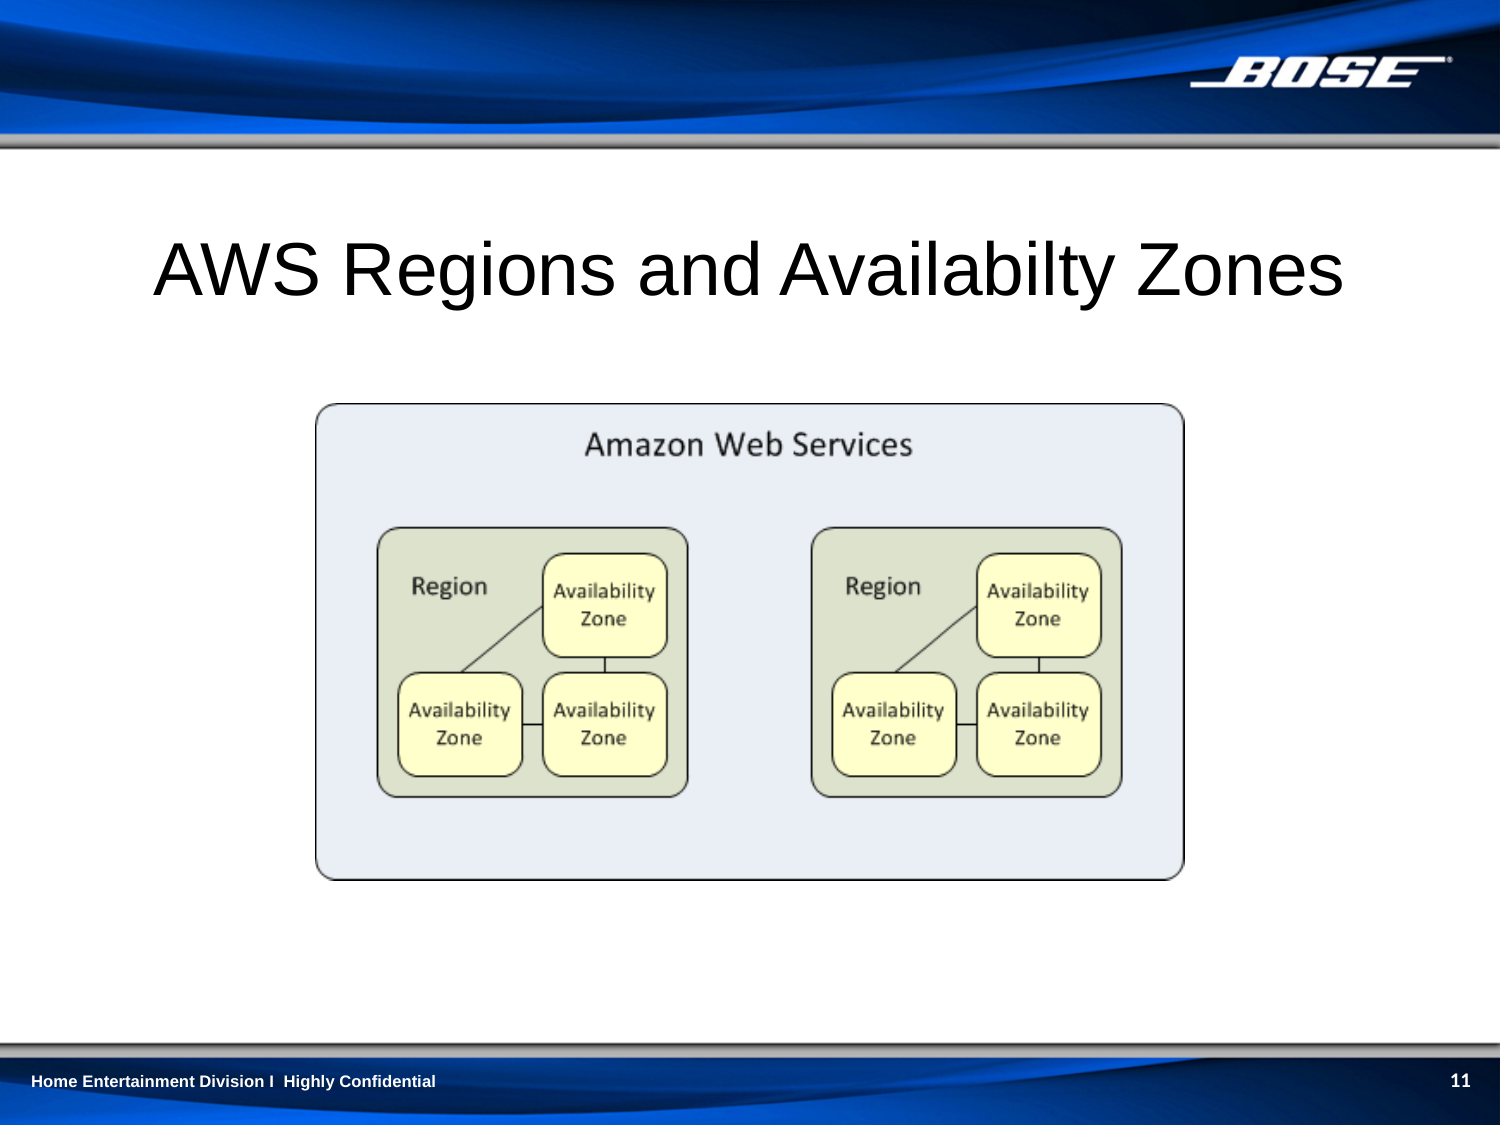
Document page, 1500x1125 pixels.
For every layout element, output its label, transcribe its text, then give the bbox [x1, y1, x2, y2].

picture [0, 0, 1500, 1125]
text_box AWS Regions and Availabilty Zones [74, 185, 1425, 345]
